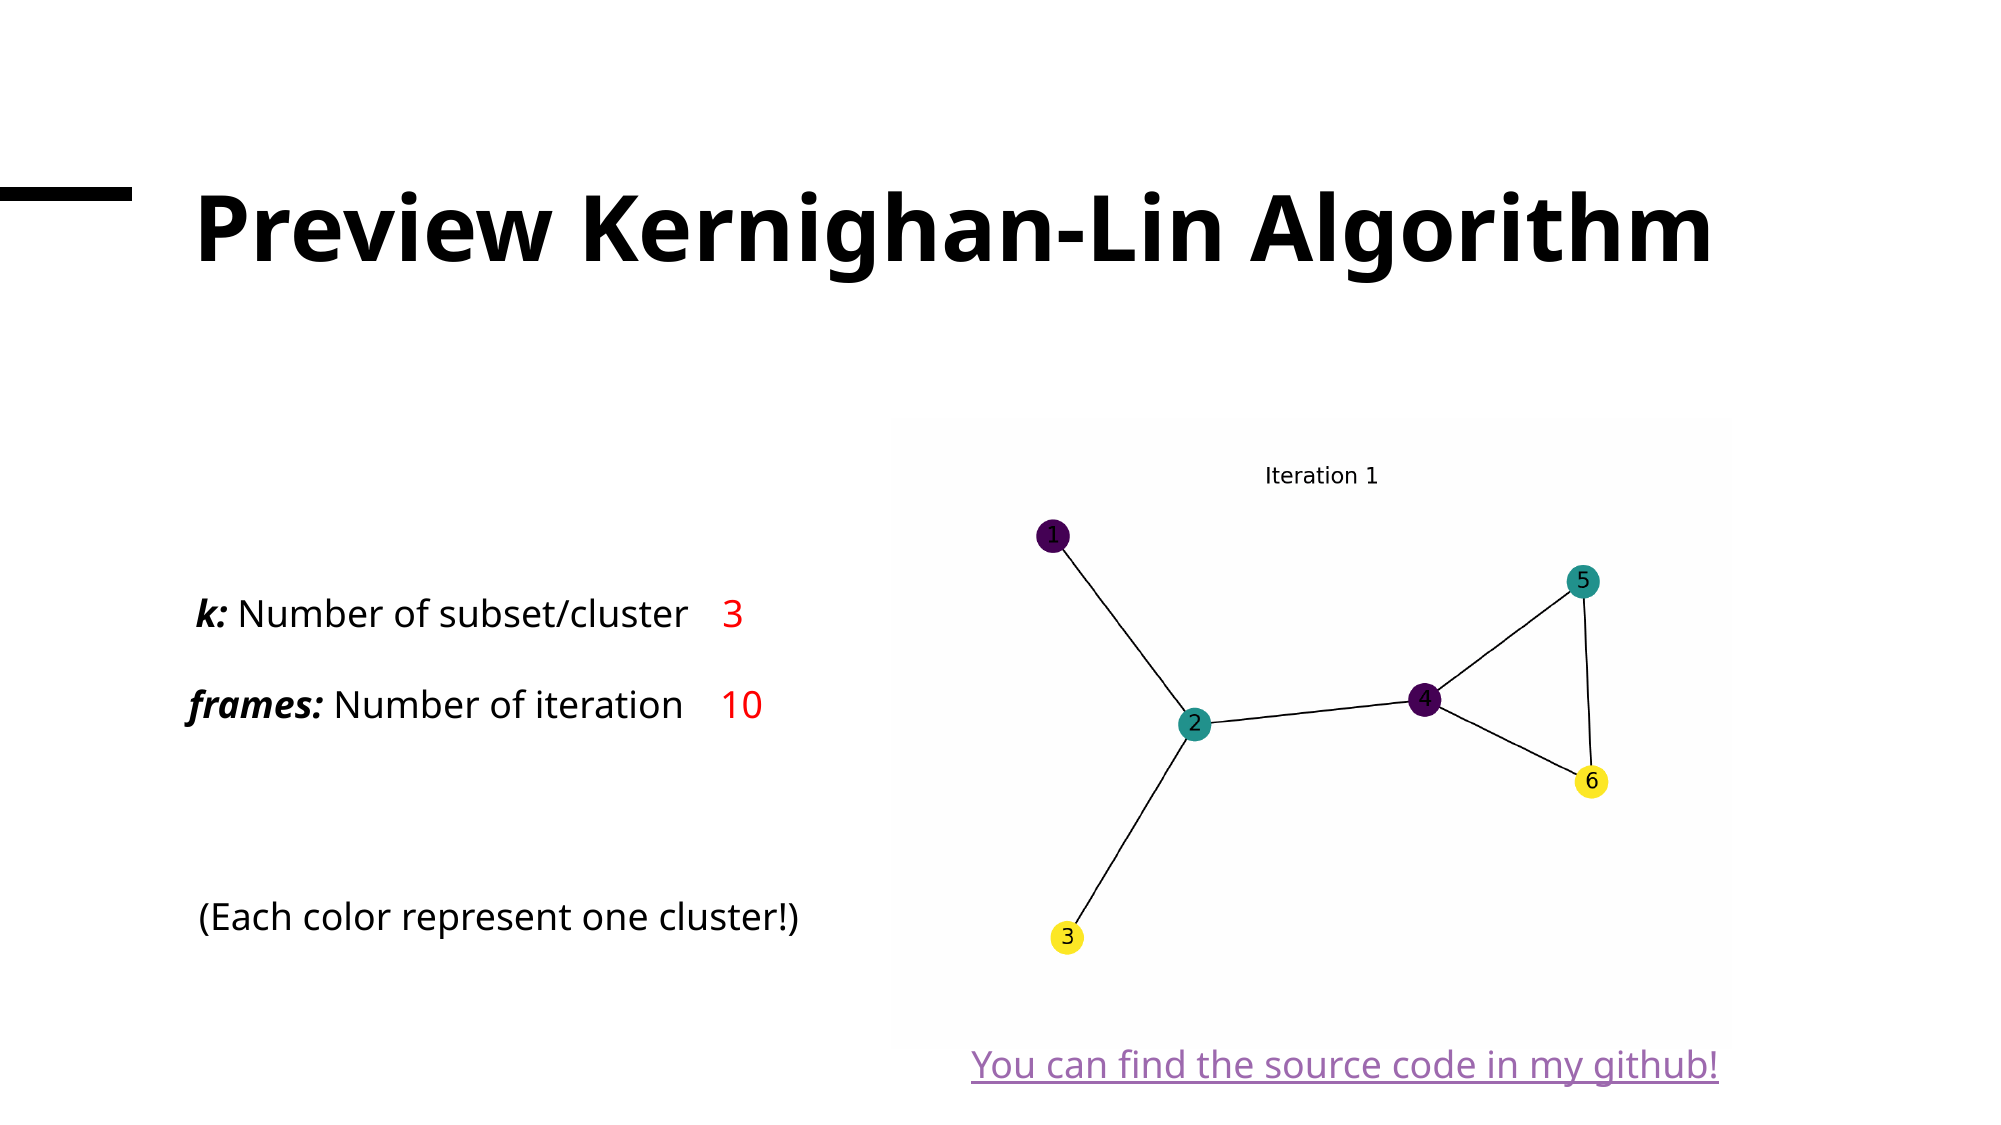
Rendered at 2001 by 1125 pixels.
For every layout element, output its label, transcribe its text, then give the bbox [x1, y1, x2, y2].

text_box frames: Number of iteration [173, 673, 700, 733]
title Preview Kernighan-Lin Algorithm [178, 178, 1807, 392]
text_box You can find the source code in my github! [956, 1033, 1735, 1100]
text_box 10 [705, 673, 778, 733]
text_box (Each color represent one cluster!) [184, 885, 815, 946]
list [891, 418, 1732, 1049]
text_box 3 [707, 583, 759, 643]
text_box k: Number of subset/cluster [180, 583, 705, 643]
